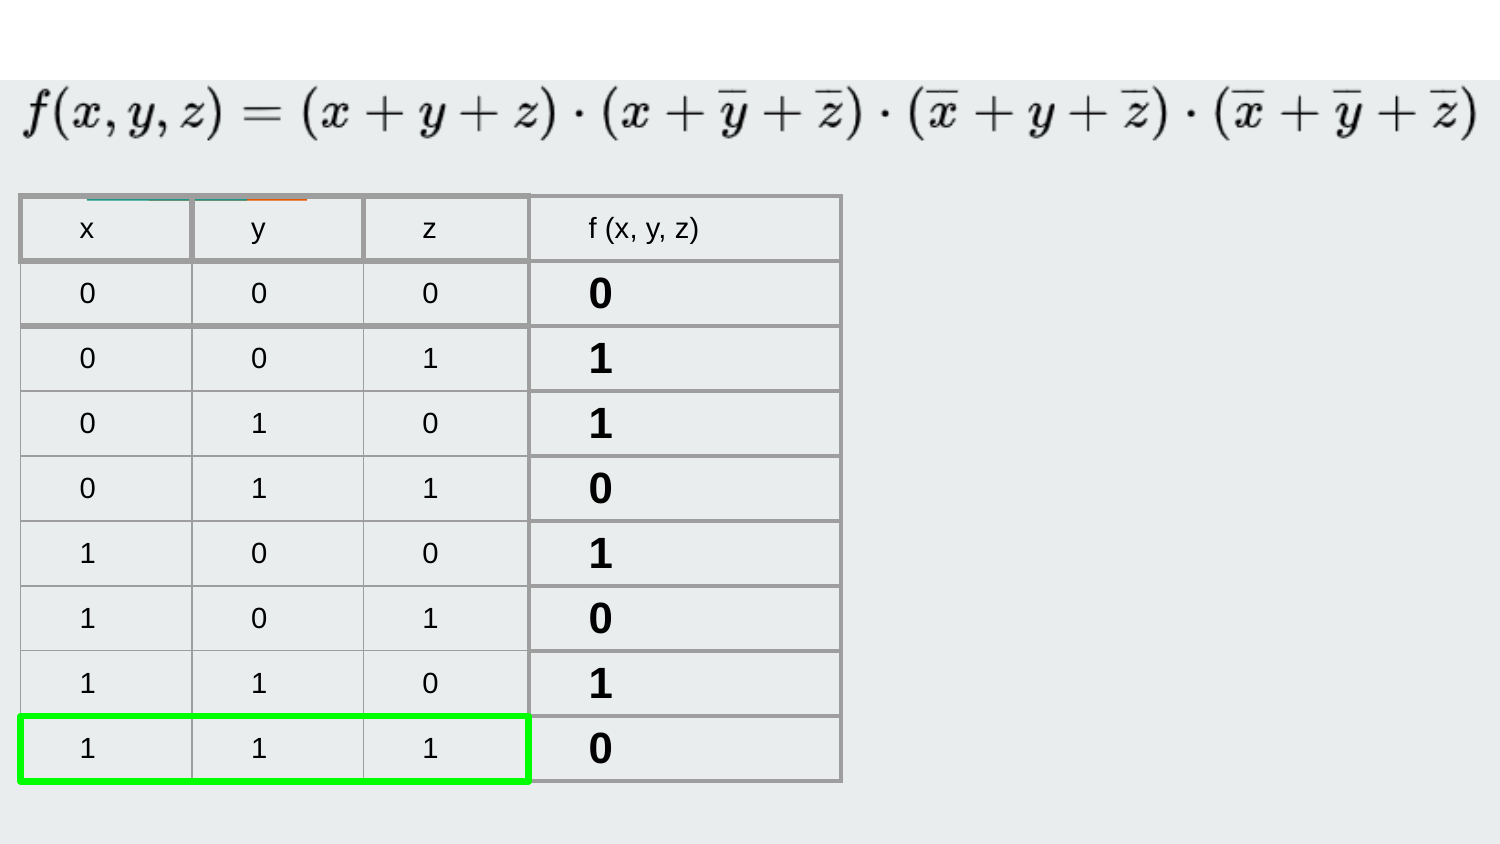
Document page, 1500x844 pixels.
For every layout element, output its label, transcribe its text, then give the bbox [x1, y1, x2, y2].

table_cell 1 [21, 587, 191, 650]
table_cell 1 [531, 393, 839, 454]
table_cell 0 [364, 264, 527, 323]
table_cell 0 [364, 651, 527, 715]
table_header f (x, y, z) [531, 198, 839, 259]
table_cell 0 [364, 522, 527, 585]
table_cell 0 [531, 263, 839, 324]
table_cell 0 [193, 329, 363, 390]
table_cell 1 [193, 392, 363, 455]
table_cell 1 [364, 587, 527, 650]
table_cell 0 [21, 392, 191, 455]
table_cell 1 [364, 329, 527, 390]
table_cell 1 [531, 523, 839, 584]
table_cell 0 [193, 587, 363, 650]
table_cell 0 [531, 588, 839, 649]
table_cell 1 [21, 522, 191, 585]
picture [20, 81, 1480, 149]
table_header z [366, 199, 527, 258]
text_box [20, 715, 529, 782]
table_cell 1 [21, 651, 191, 715]
table_cell 0 [21, 329, 191, 390]
table_header y [195, 199, 361, 258]
table_cell 0 [193, 264, 363, 323]
table_cell 0 [364, 392, 527, 455]
table_cell 0 [531, 718, 839, 779]
table_cell 1 [364, 457, 527, 520]
table_cell 0 [21, 264, 191, 323]
table_cell 1 [193, 651, 363, 715]
table_header x [23, 199, 189, 258]
table_cell 1 [193, 457, 363, 520]
table_cell 0 [531, 458, 839, 519]
table_cell 1 [531, 328, 839, 389]
table_cell 0 [193, 522, 363, 585]
table_cell 1 [531, 653, 839, 714]
table_cell 0 [21, 457, 191, 520]
